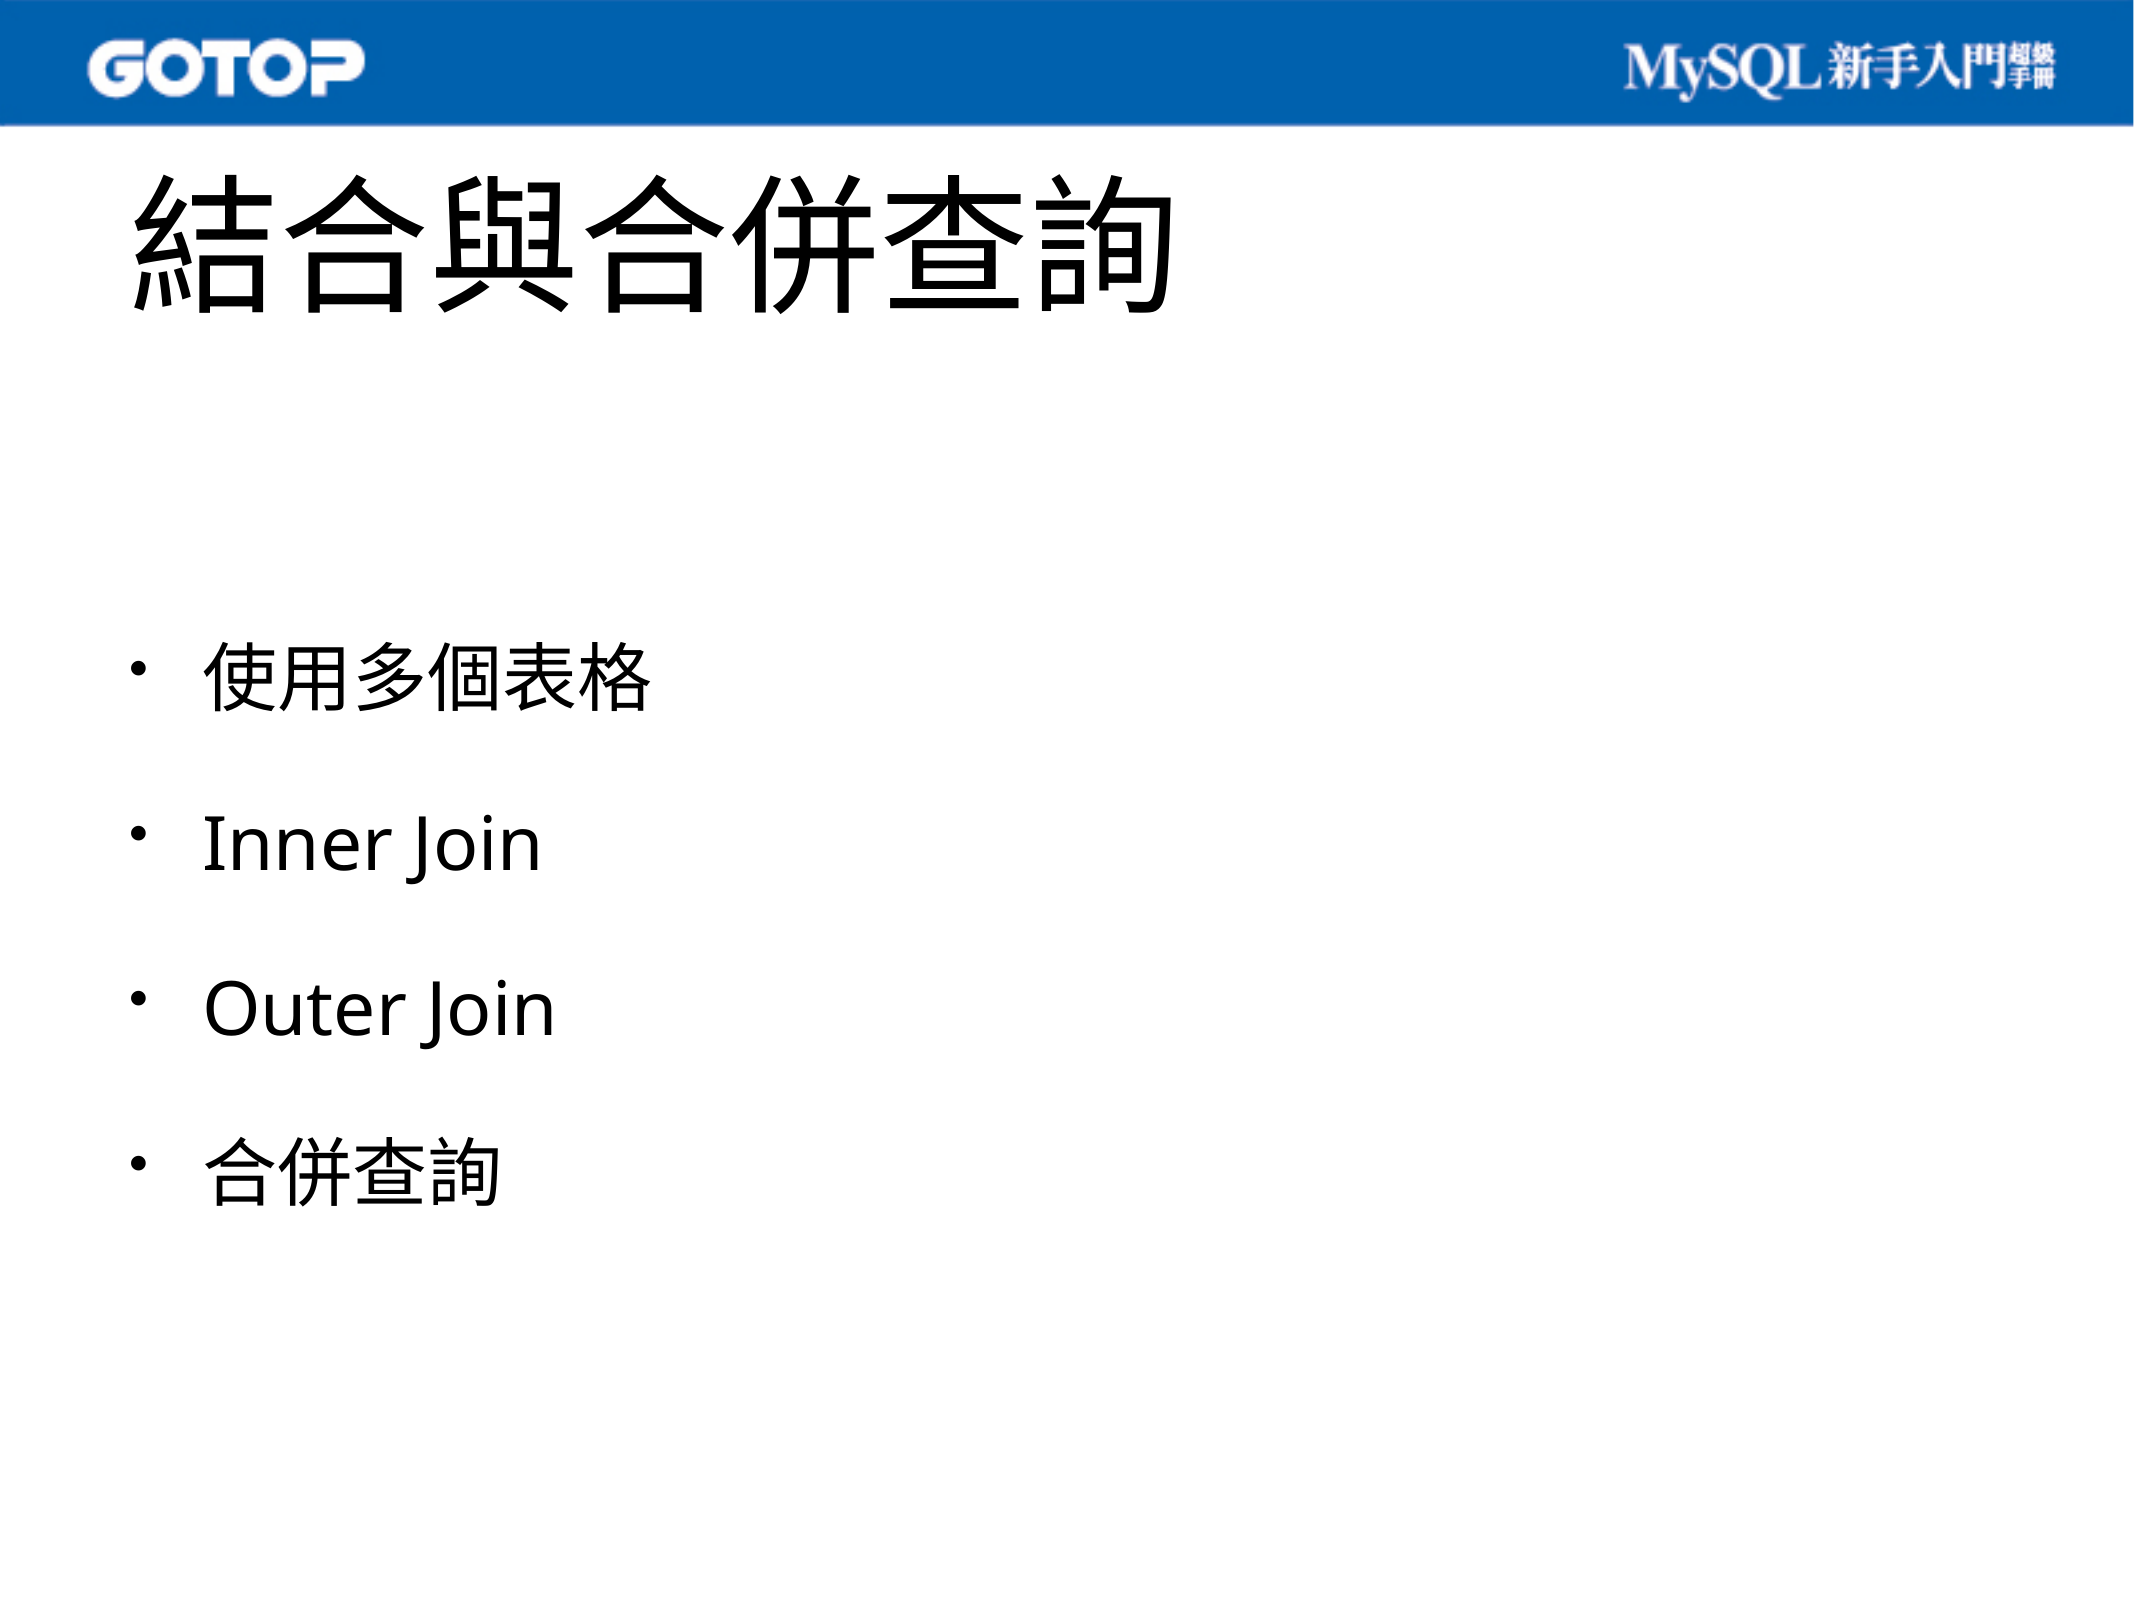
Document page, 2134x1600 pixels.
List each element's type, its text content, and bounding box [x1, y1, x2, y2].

list 使用多個表格 Inner Join Outer Join 合併查詢 [128, 453, 2005, 1393]
title 結合與合併查詢 [128, 41, 2005, 443]
picture [0, 0, 2134, 1600]
